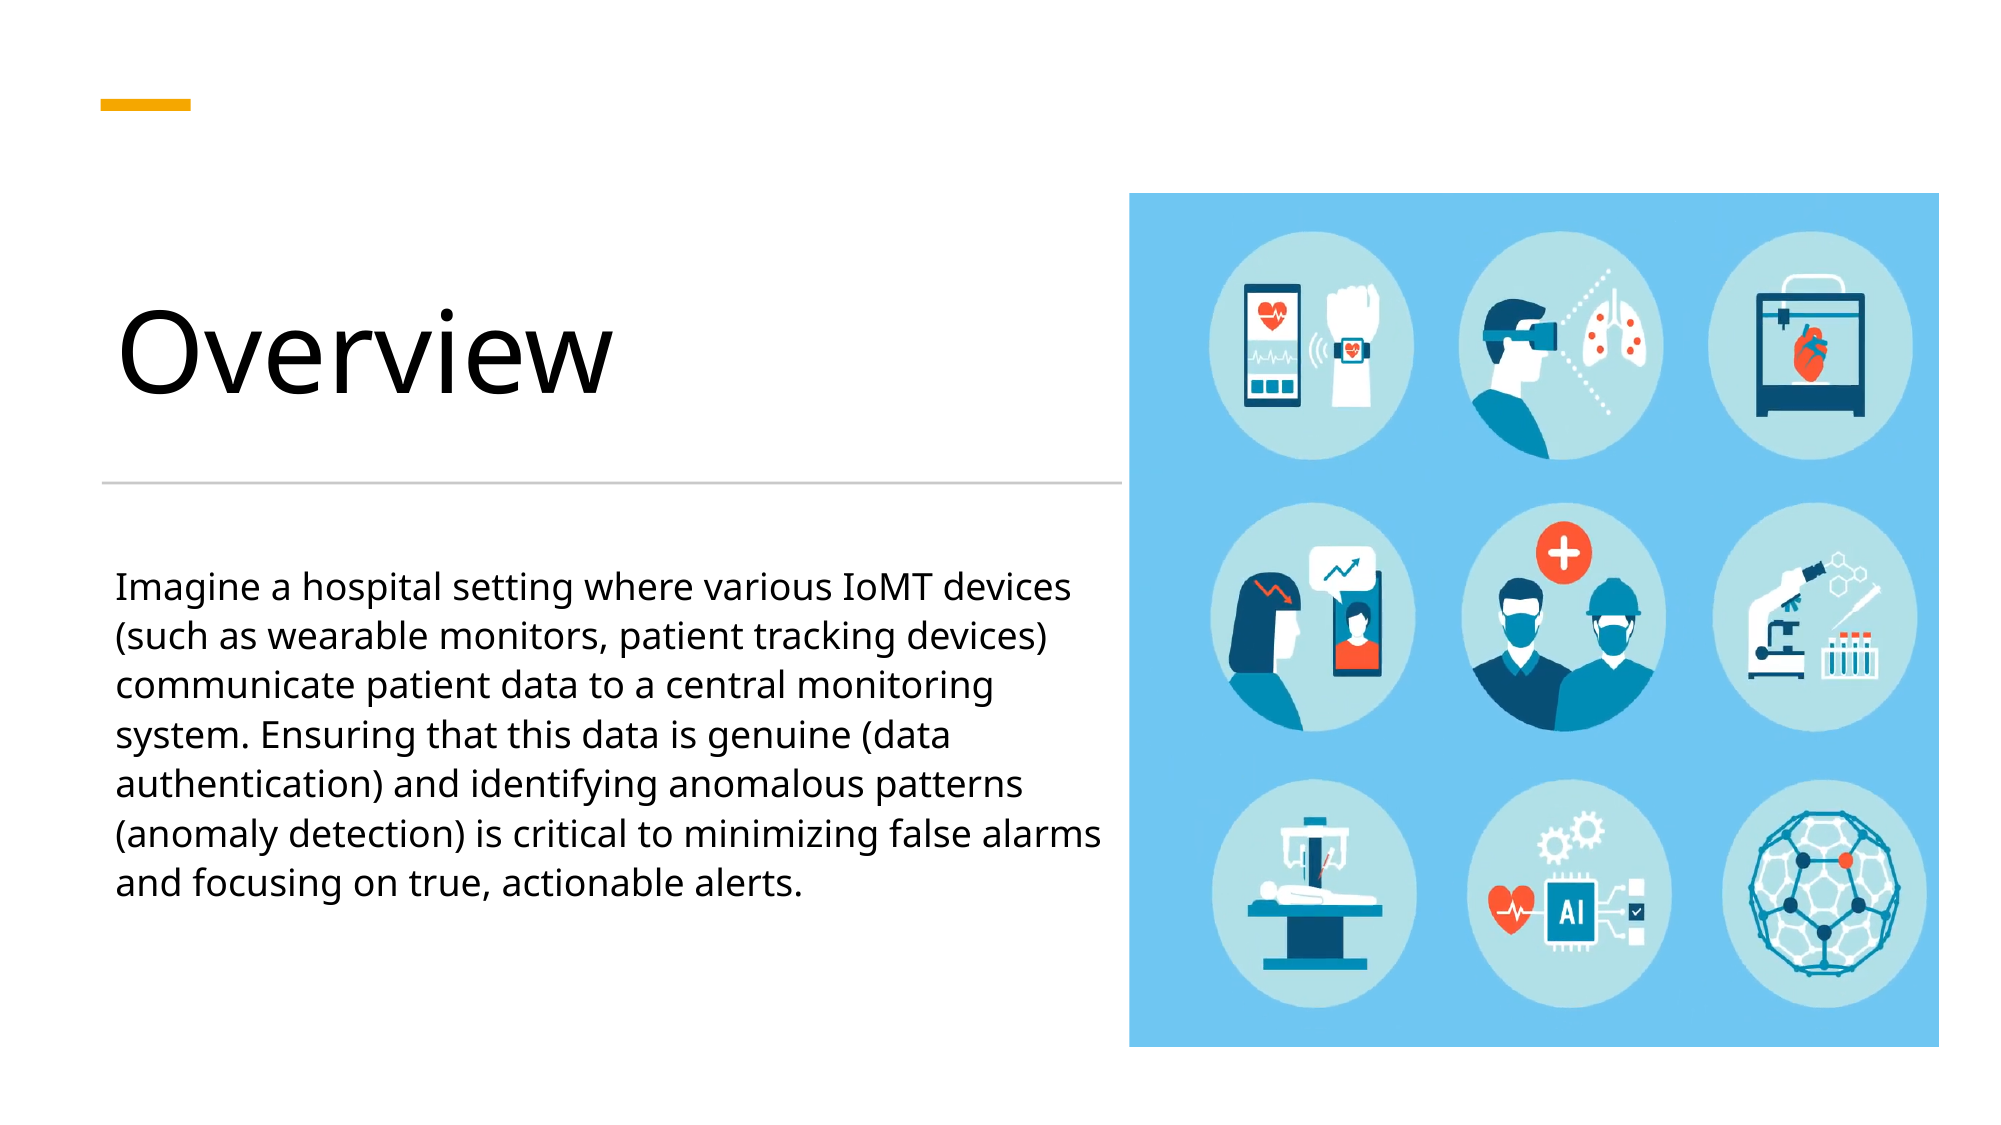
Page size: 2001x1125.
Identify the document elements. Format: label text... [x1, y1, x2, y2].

list Imagine a hospital setting where various IoMT devices (such as wearable monitors, patient tracking devices) communicate patient data to a central monitoring system. Ensuring that this data is genuine (data authentication) and identifying anomalous patterns (anomaly detection) is critical to minimizing false alarms and focusing on true, actionable alerts. [100, 550, 1129, 948]
title Overview [100, 176, 1130, 429]
picture [1129, 193, 1939, 1047]
